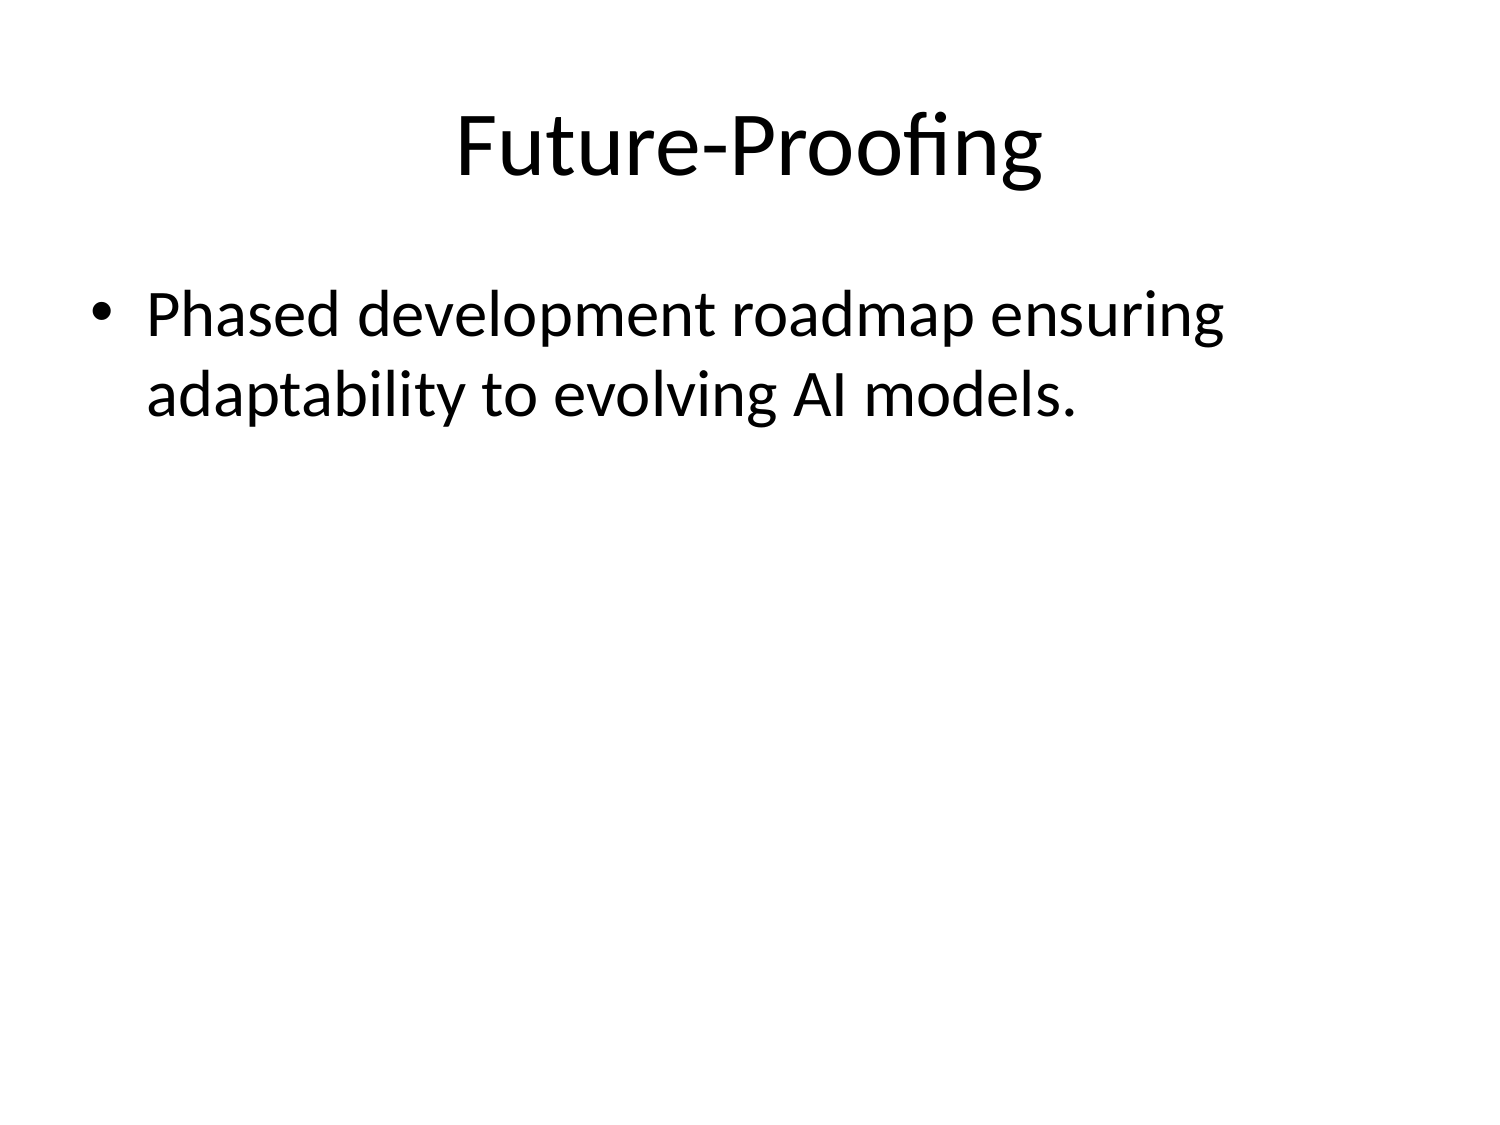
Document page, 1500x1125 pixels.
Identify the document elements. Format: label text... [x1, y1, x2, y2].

list Phased development roadmap ensuring adaptability to evolving AI models. [75, 262, 1425, 1005]
title Future-Proofing [75, 45, 1425, 233]
